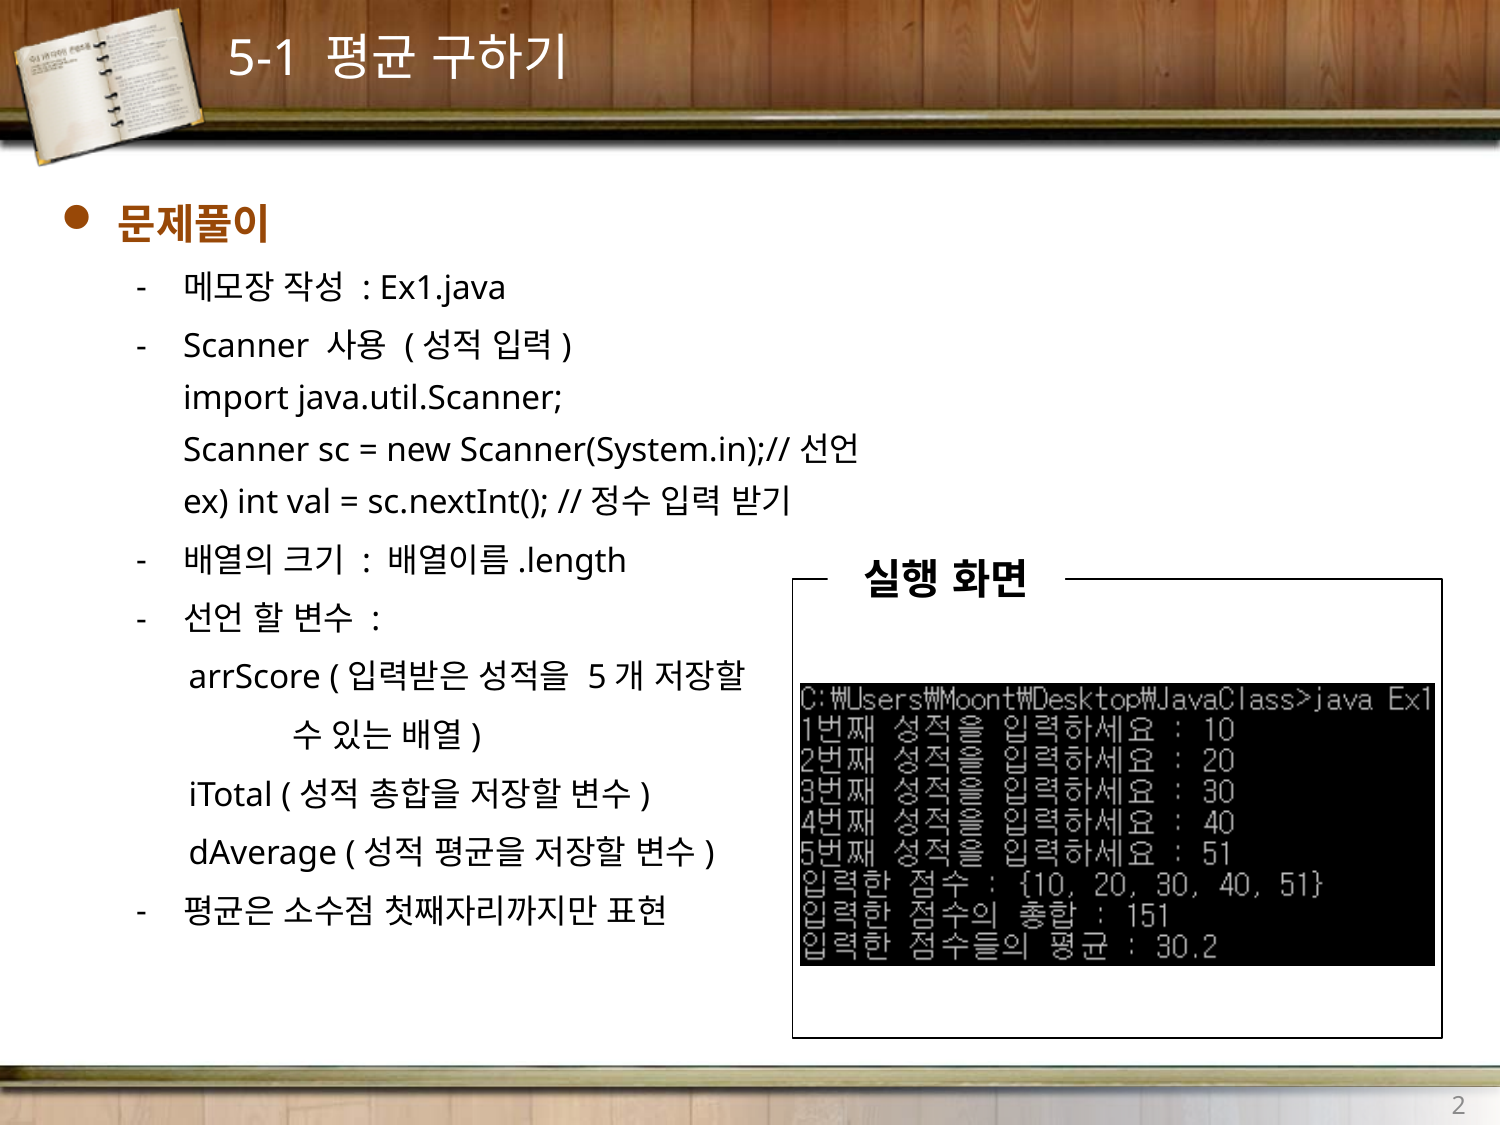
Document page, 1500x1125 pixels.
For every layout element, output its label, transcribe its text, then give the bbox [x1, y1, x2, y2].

slide_number 2 [1130, 1087, 1481, 1125]
picture [0, 0, 1500, 1125]
text_box 실행 화면 [827, 545, 1066, 611]
list 5-1 평균 구하기 [212, 24, 1281, 94]
list 문제풀이 메모장 작성 : Ex1.java Scanner 사용 (성적 입력) import java.util.Scanner; Scanner sc = new Scanner(System.in);//선언 ex) int val = sc.nextInt(); //정수 입력 받기 배열의 크기 : 배열이름.length 선언 할 변수 : arrScore (입력받은 성적을 5개 저장할 수 있는 배열) iTotal (성적 총합을 저장할 변수) dAverage (성적 평균을 저장할 변수) 평균은 소수점 첫째자리까지만 표현 [45, 173, 1444, 1064]
text_box [790, 577, 1444, 1040]
